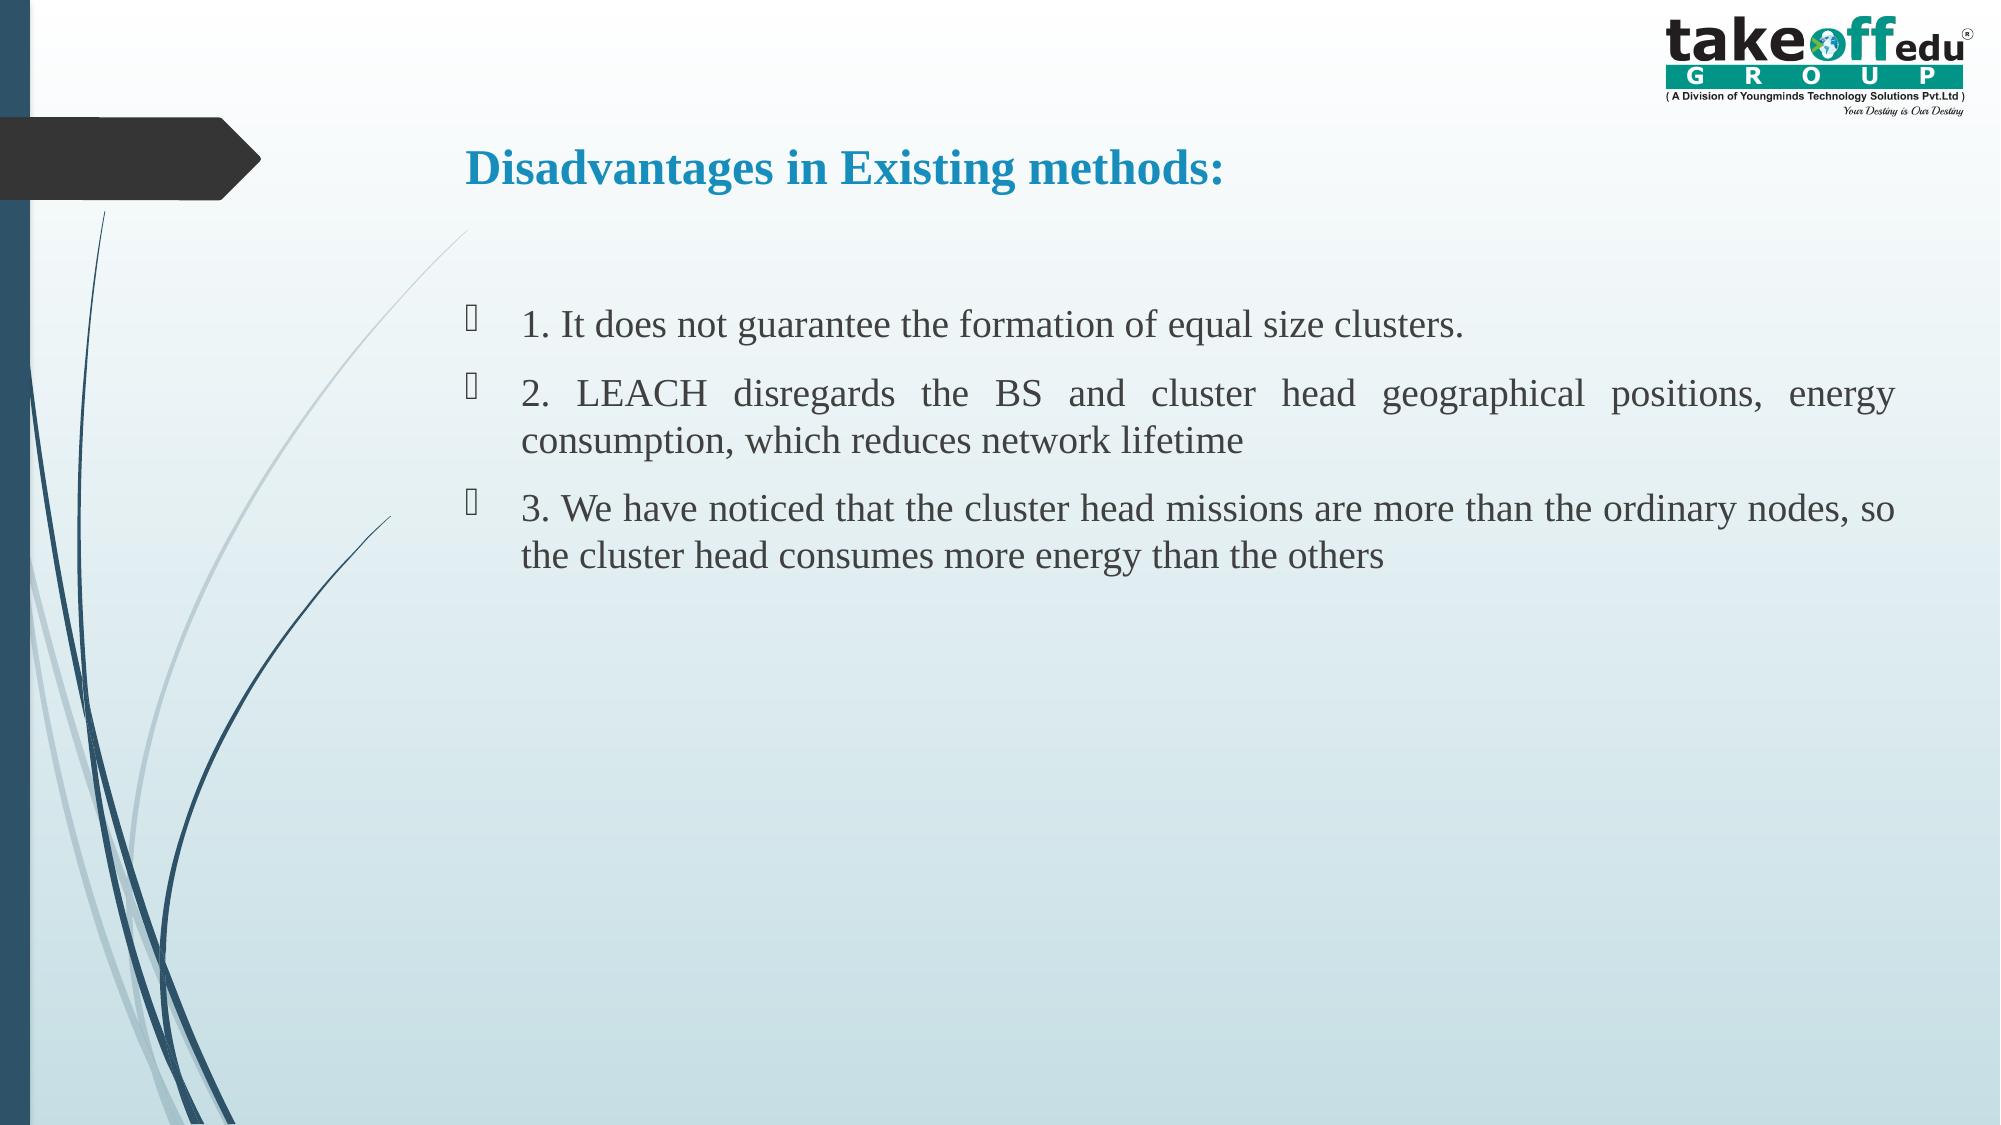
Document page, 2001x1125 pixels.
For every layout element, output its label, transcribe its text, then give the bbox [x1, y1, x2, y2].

text_box Disadvantages in Existing methods: [450, 127, 1913, 232]
picture [1656, 15, 1980, 132]
text_box 1. It does not guarantee the formation of equal size clusters. 2. LEACH disregards the BS and cluster head geographical positions, energy consumption, which reduces network lifetime 3. We have noticed that the cluster head missions are more than the ordinary nodes, so the cluster head consumes more energy than the others [449, 232, 1913, 995]
